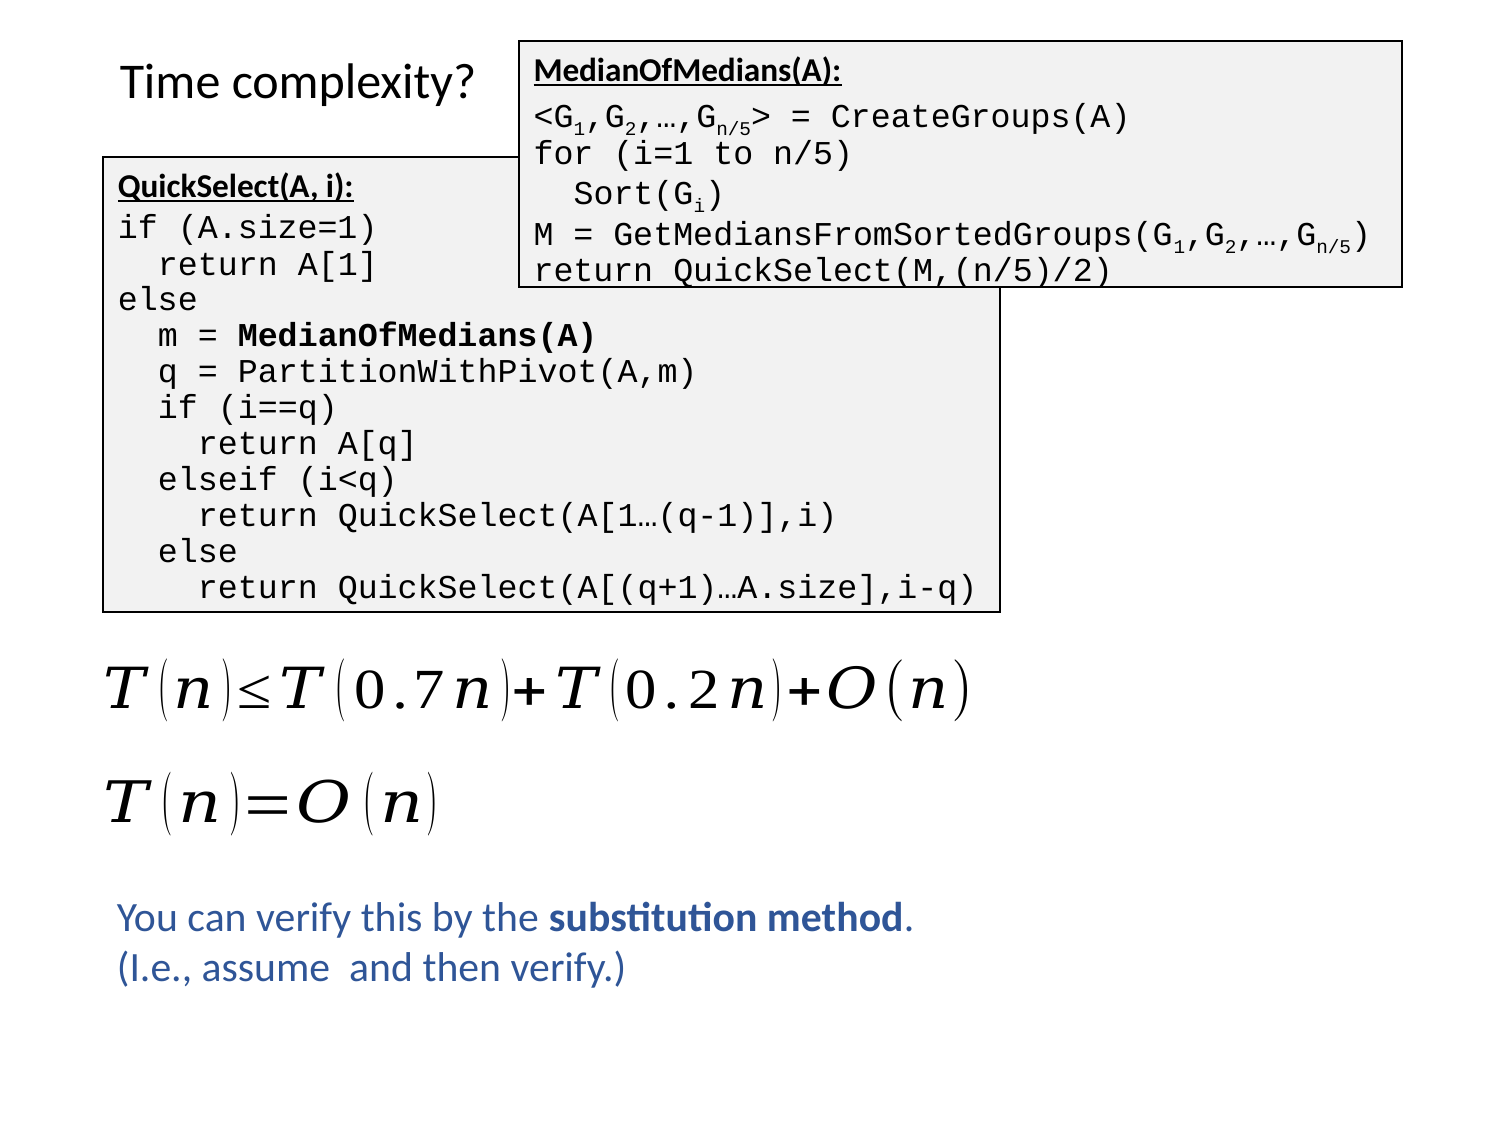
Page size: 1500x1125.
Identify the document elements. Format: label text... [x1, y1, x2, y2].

text_box QuickSelect(A, i): if (A.size=1) return A[1] else m = MedianOfMedians(A) q = PartitionWithPivot(A,m) if (i==q) return A[q] elseif (i<q) return QuickSelect(A[1…(q-1)],i) else return QuickSelect(A[(q+1)…A.size],i-q) [102, 156, 1001, 613]
text_box MedianOfMedians(A): <G1,G2,…,Gn/5> = CreateGroups(A) for (i=1 to n/5) Sort(Gi) M = GetMediansFromSortedGroups(G1,G2,…,Gn/5) return QuickSelect(M,(n/5)/2) [518, 40, 1403, 288]
text_box Time complexity? [104, 41, 492, 116]
